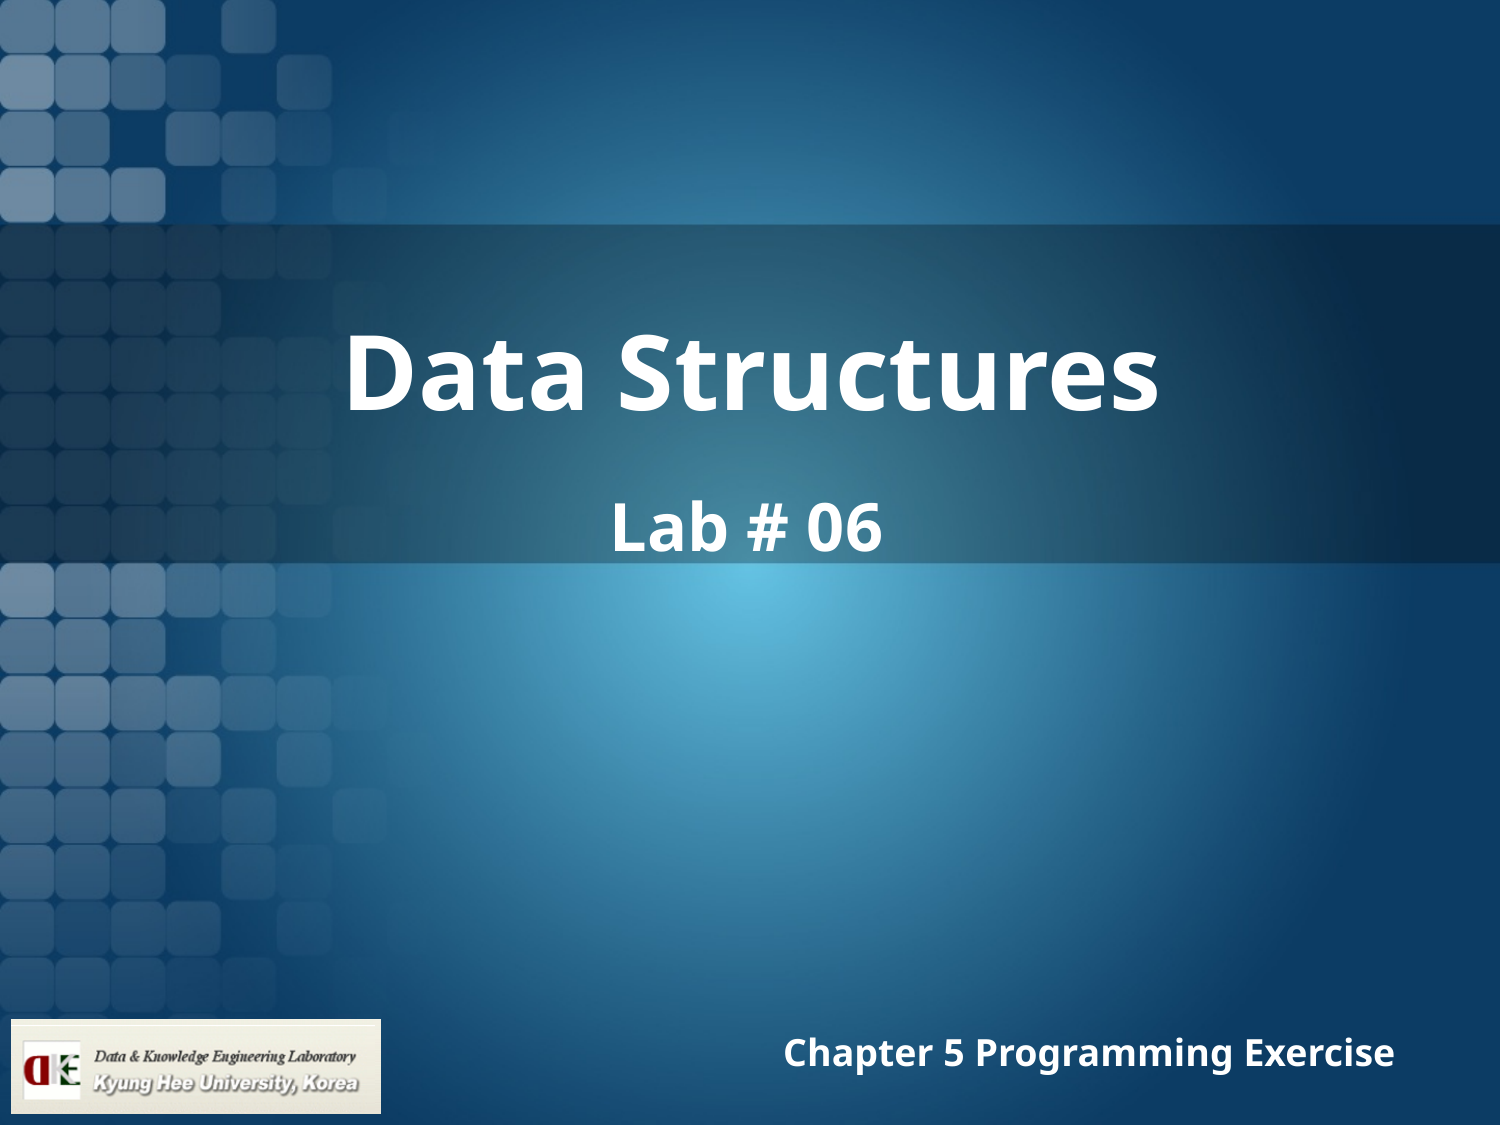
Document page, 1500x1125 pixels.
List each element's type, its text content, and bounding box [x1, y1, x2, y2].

text_box Lab # 06 [76, 503, 1416, 575]
list Chapter 5 Programming Exercise [726, 952, 1453, 1082]
picture [0, 0, 1500, 1125]
title Data Structures [81, 292, 1422, 443]
